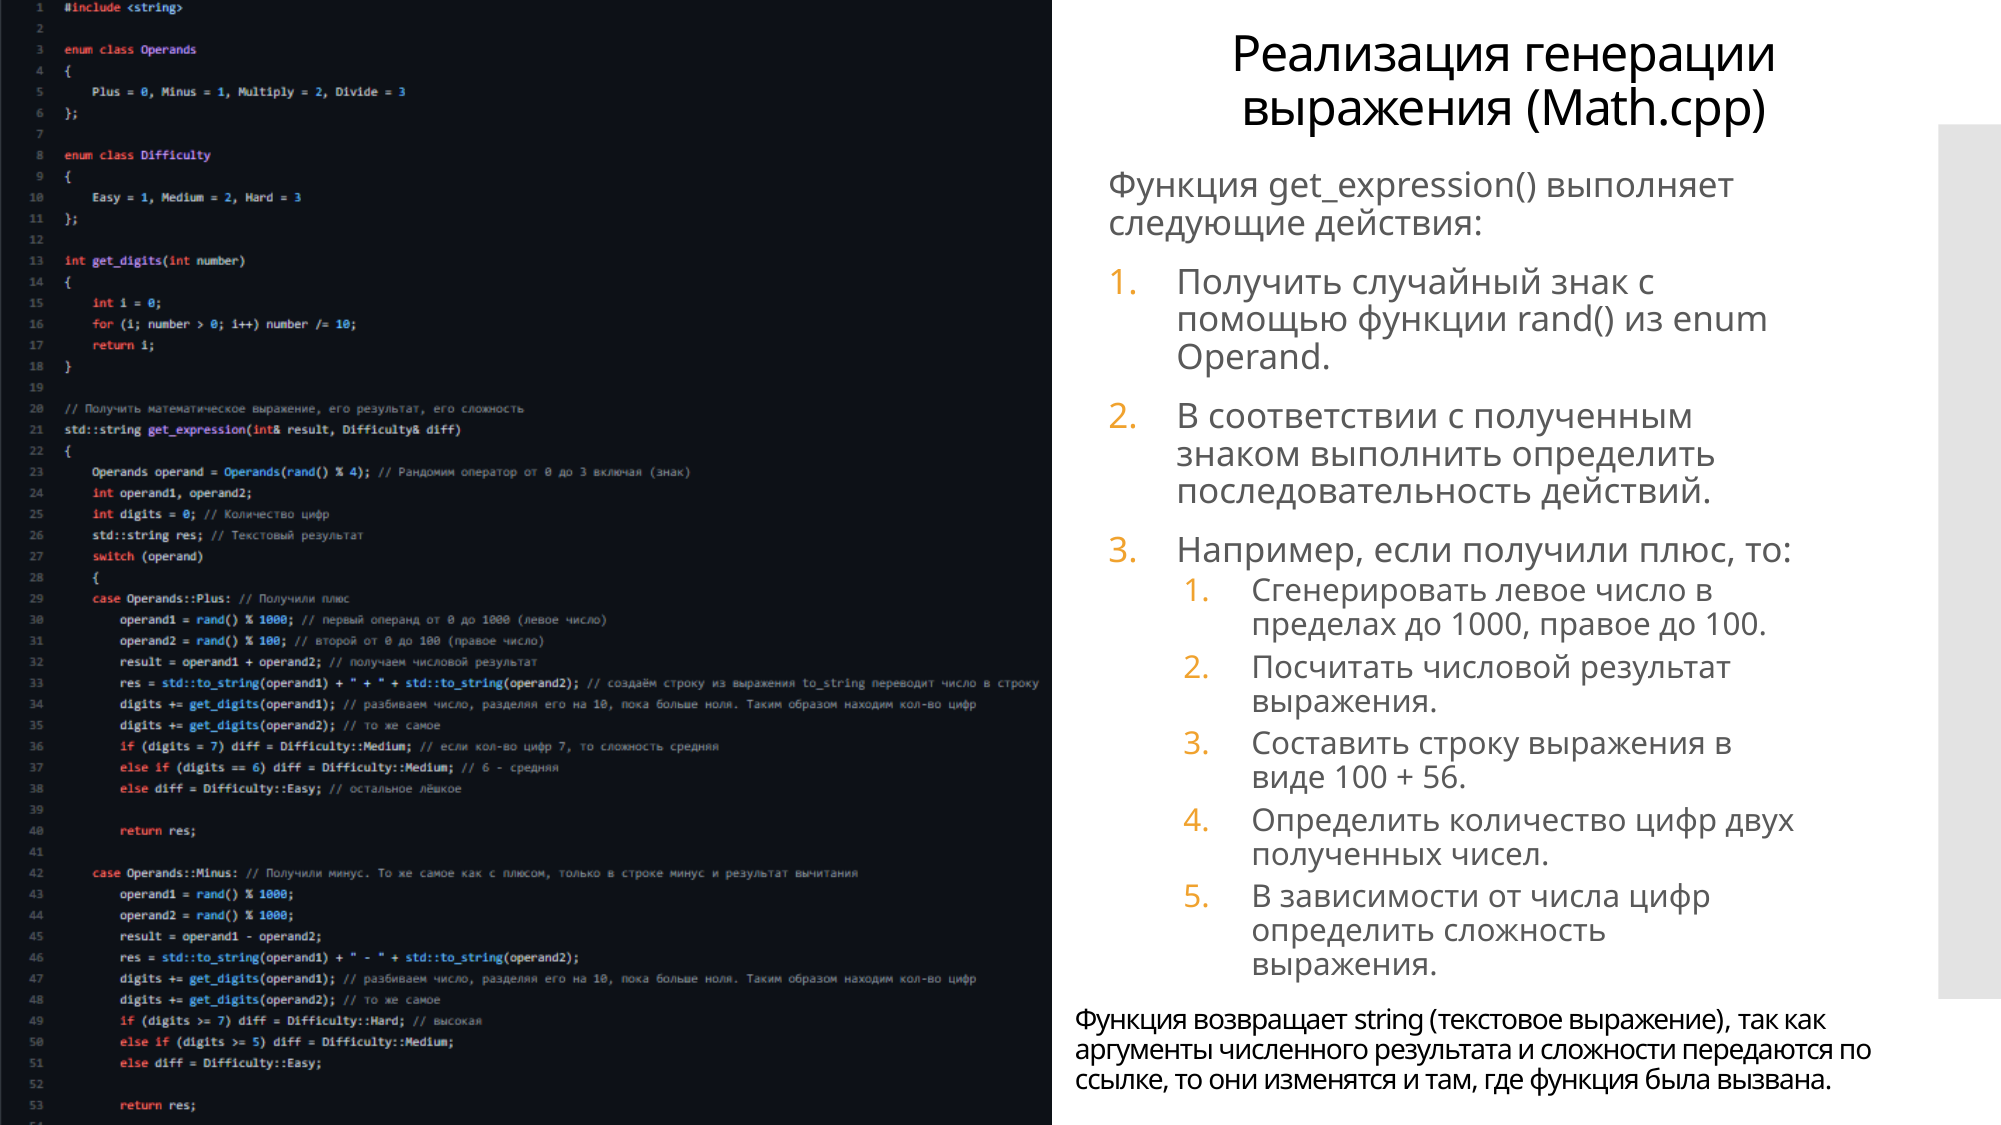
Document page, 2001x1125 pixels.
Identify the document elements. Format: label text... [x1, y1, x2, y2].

text_box Реализация генерации выражения (Math.cpp) [1134, 0, 1874, 165]
picture [0, 0, 1053, 1125]
text_box Функция возвращает string (текстовое выражение), так как аргументы численного результата и сложности передаются по ссылке, то они изменятся и там, где функция была вызвана. [1059, 987, 1948, 1114]
list Функция get_expression() выполняет следующие действия: Получить случайный знак с помощью функции rand() из enum Operand. В соответствии с полученным знаком выполнить определить последовательность действий. Например, если получили плюс, то: Сгенерировать левое число в пределах до 1000, правое до 100. Посчитать числовой результат выражения. Составить строку выражения в виде 100 + 56. Определить количество цифр двух полученных чисел. В зависимости от числа цифр определить сложность выражения. [1093, 139, 1816, 987]
